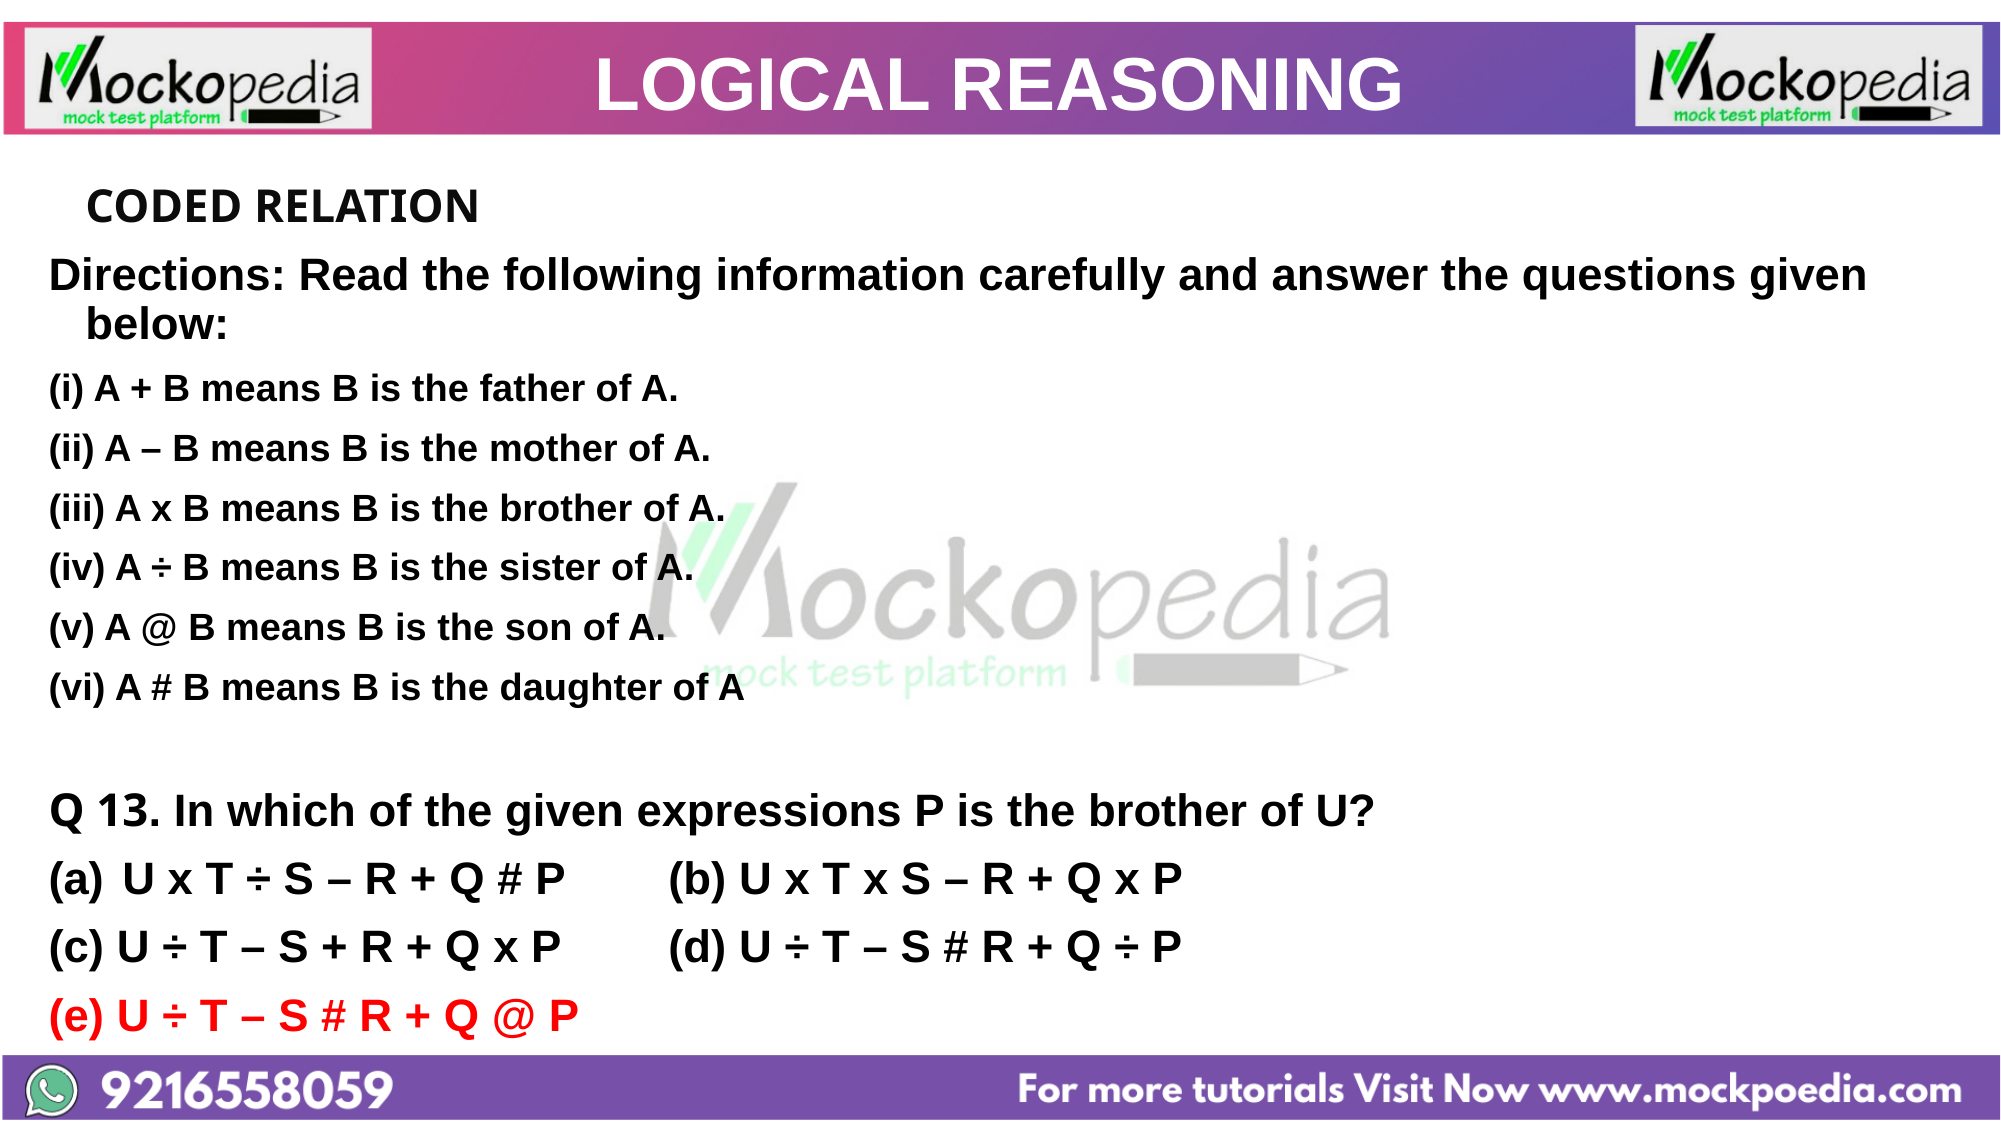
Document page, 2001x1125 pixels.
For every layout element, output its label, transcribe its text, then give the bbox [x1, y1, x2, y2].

title LOGICAL REASONING [41, 31, 1959, 142]
picture [0, 0, 2001, 1125]
list CODED RELATION Directions: Read the following information carefully and answer the questions given below: (i) A + B means B is the father of A. (ii) A – B means B is the mother of A. (iii) A x B means B is the brother of A. (iv) A ÷ B means B is the sister of A. (v) A @ B means B is the son of A. (vi) A # B means B is the daughter of A Q 13. In which of the given expressions P is the brother of U? U x T ÷ S – R + Q # P (b) U x T x S – R + Q x P (c) U ÷ T – S + R + Q x P (d) U ÷ T – S # R + Q ÷ P (e) U ÷ T – S # R + Q @ P [33, 175, 1959, 1053]
